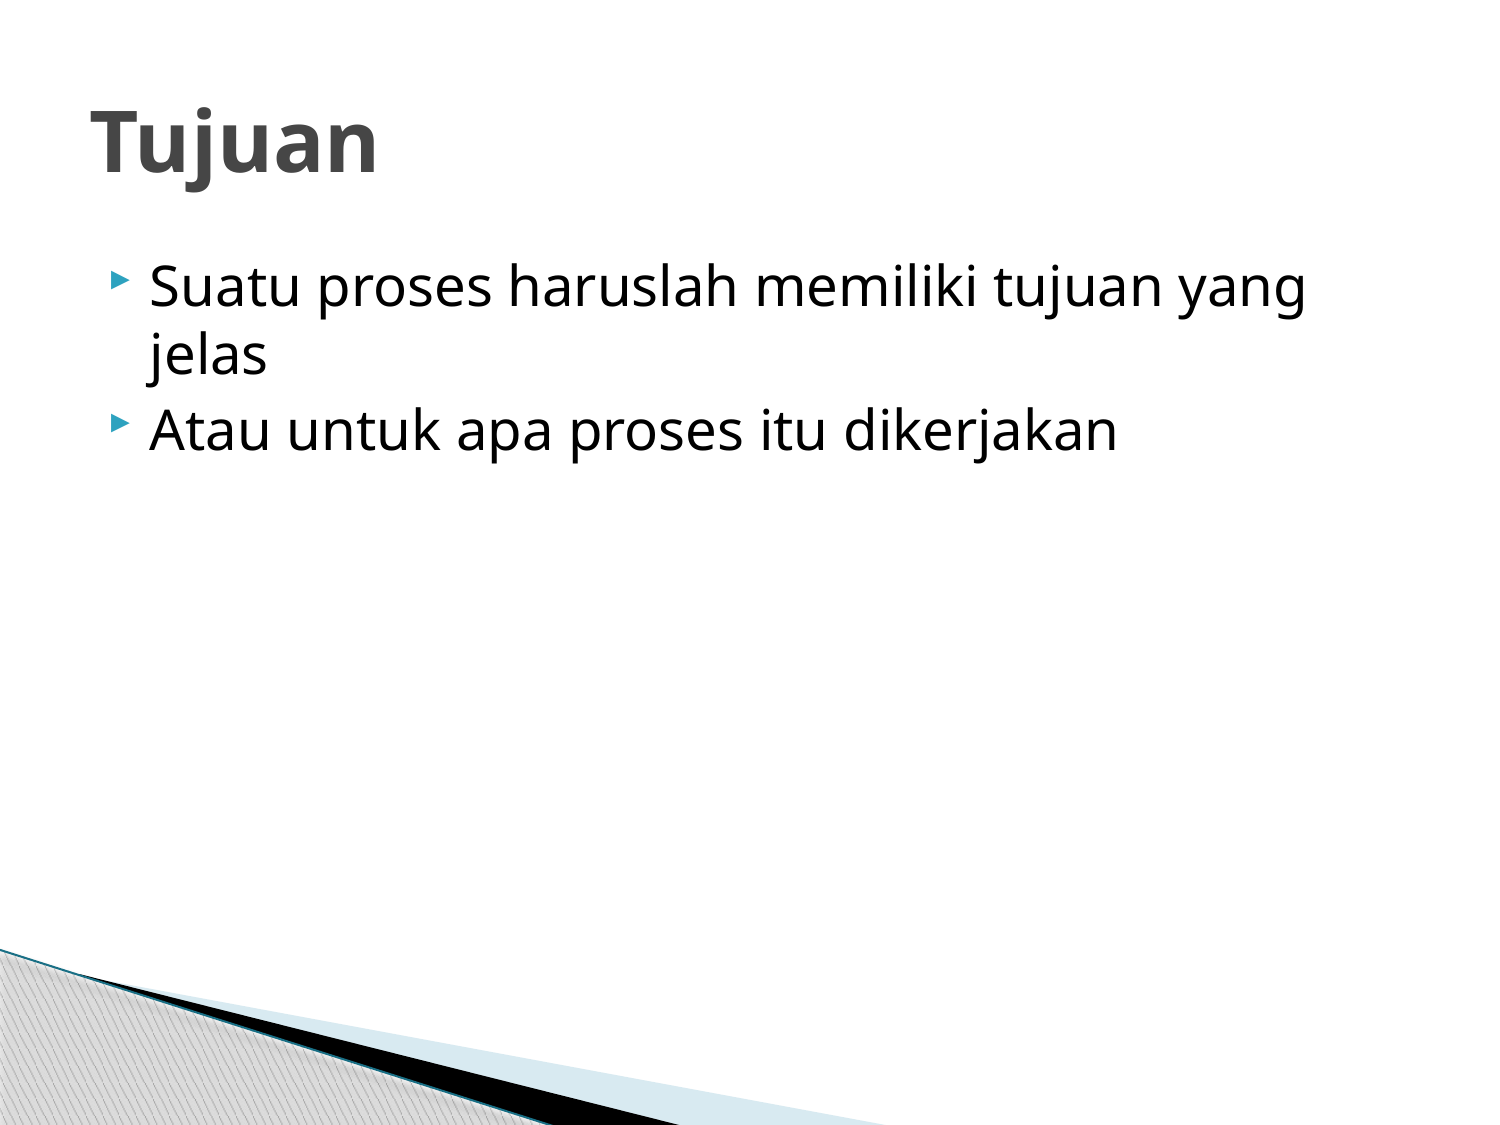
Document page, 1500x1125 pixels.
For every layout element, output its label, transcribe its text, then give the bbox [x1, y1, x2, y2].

list Suatu proses haruslah memiliki tujuan yang jelas Atau untuk apa proses itu dikerjakan [74, 242, 1426, 986]
title Tujuan [75, 45, 1425, 233]
